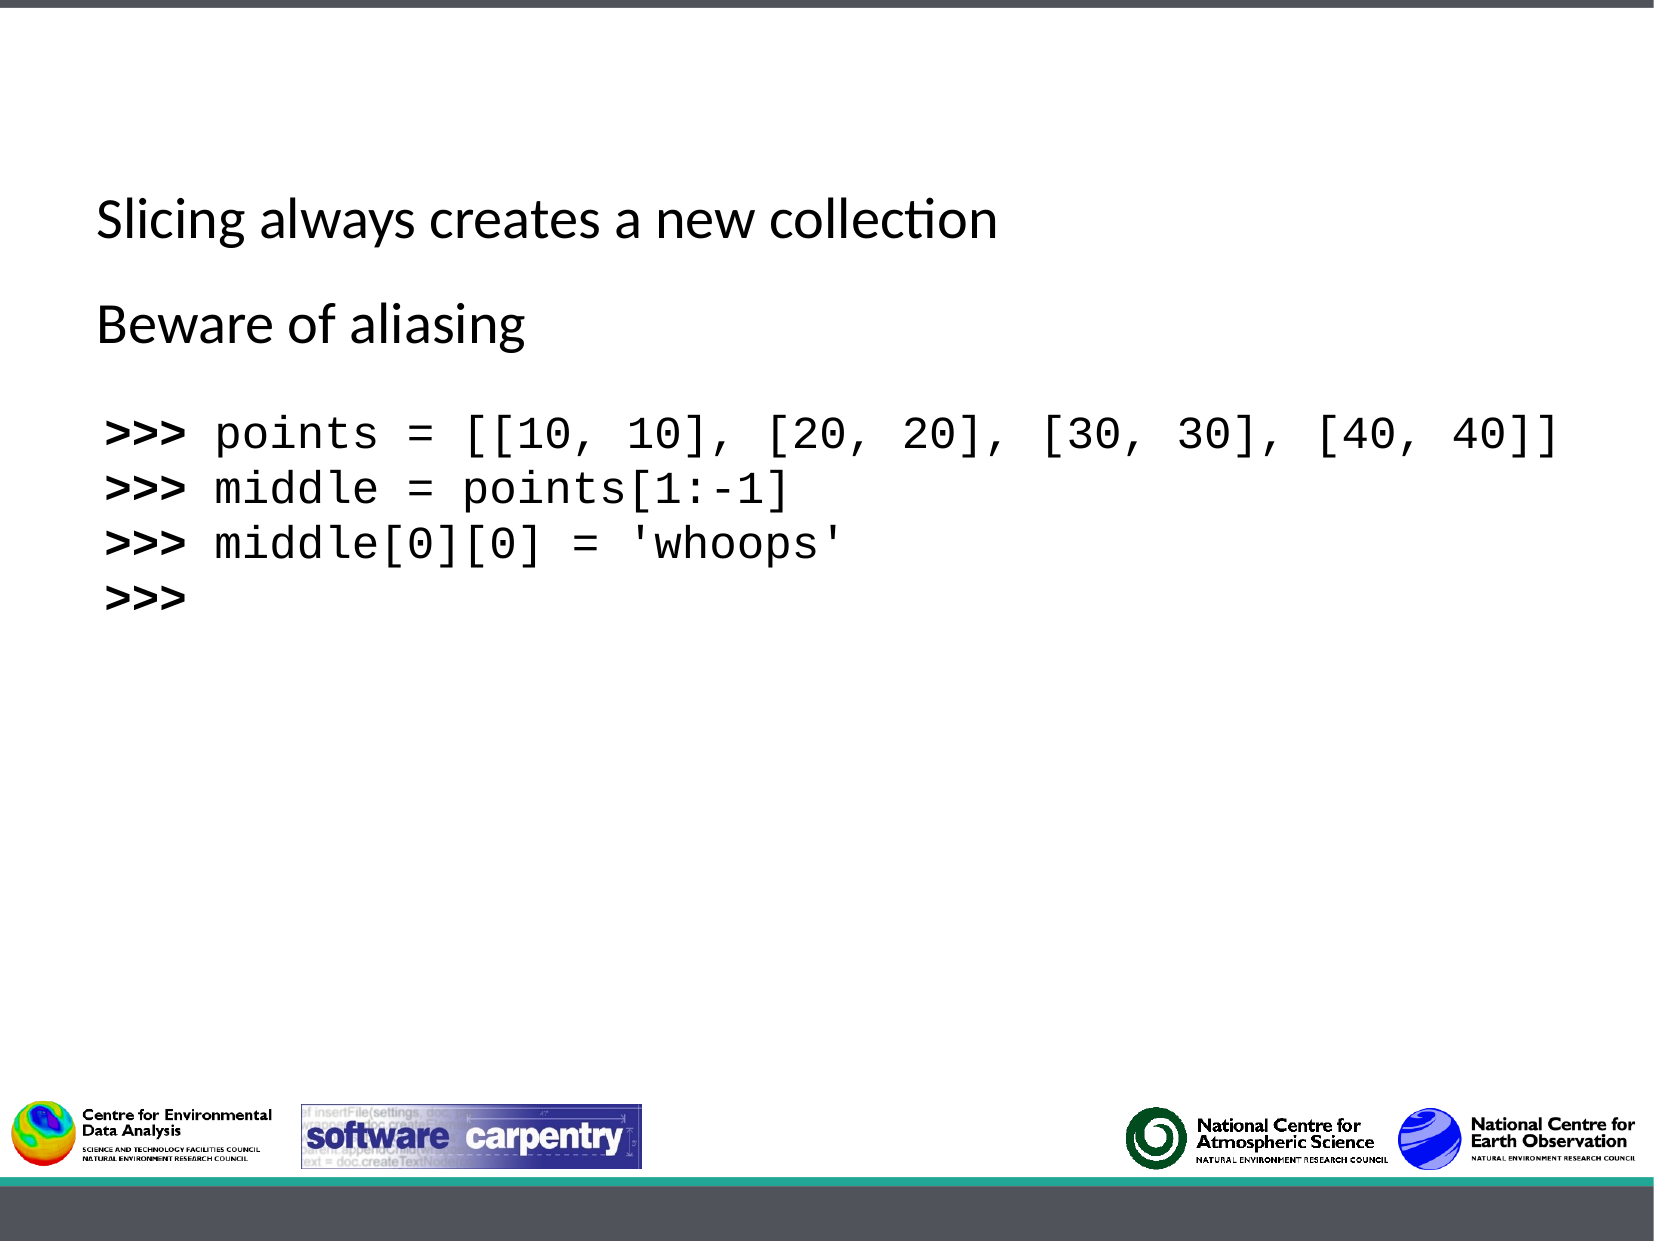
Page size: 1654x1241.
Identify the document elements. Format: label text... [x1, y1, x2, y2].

text_box Slicing always creates a new collection Beware of aliasing [81, 137, 1164, 363]
text_box >>> points = [[10, 10], [20, 20], [30, 30], [40, 40]] >>> middle = points[1:-1] >>> middle[0][0] = 'whoops' >>> [89, 395, 1498, 962]
picture [0, 0, 1654, 1241]
